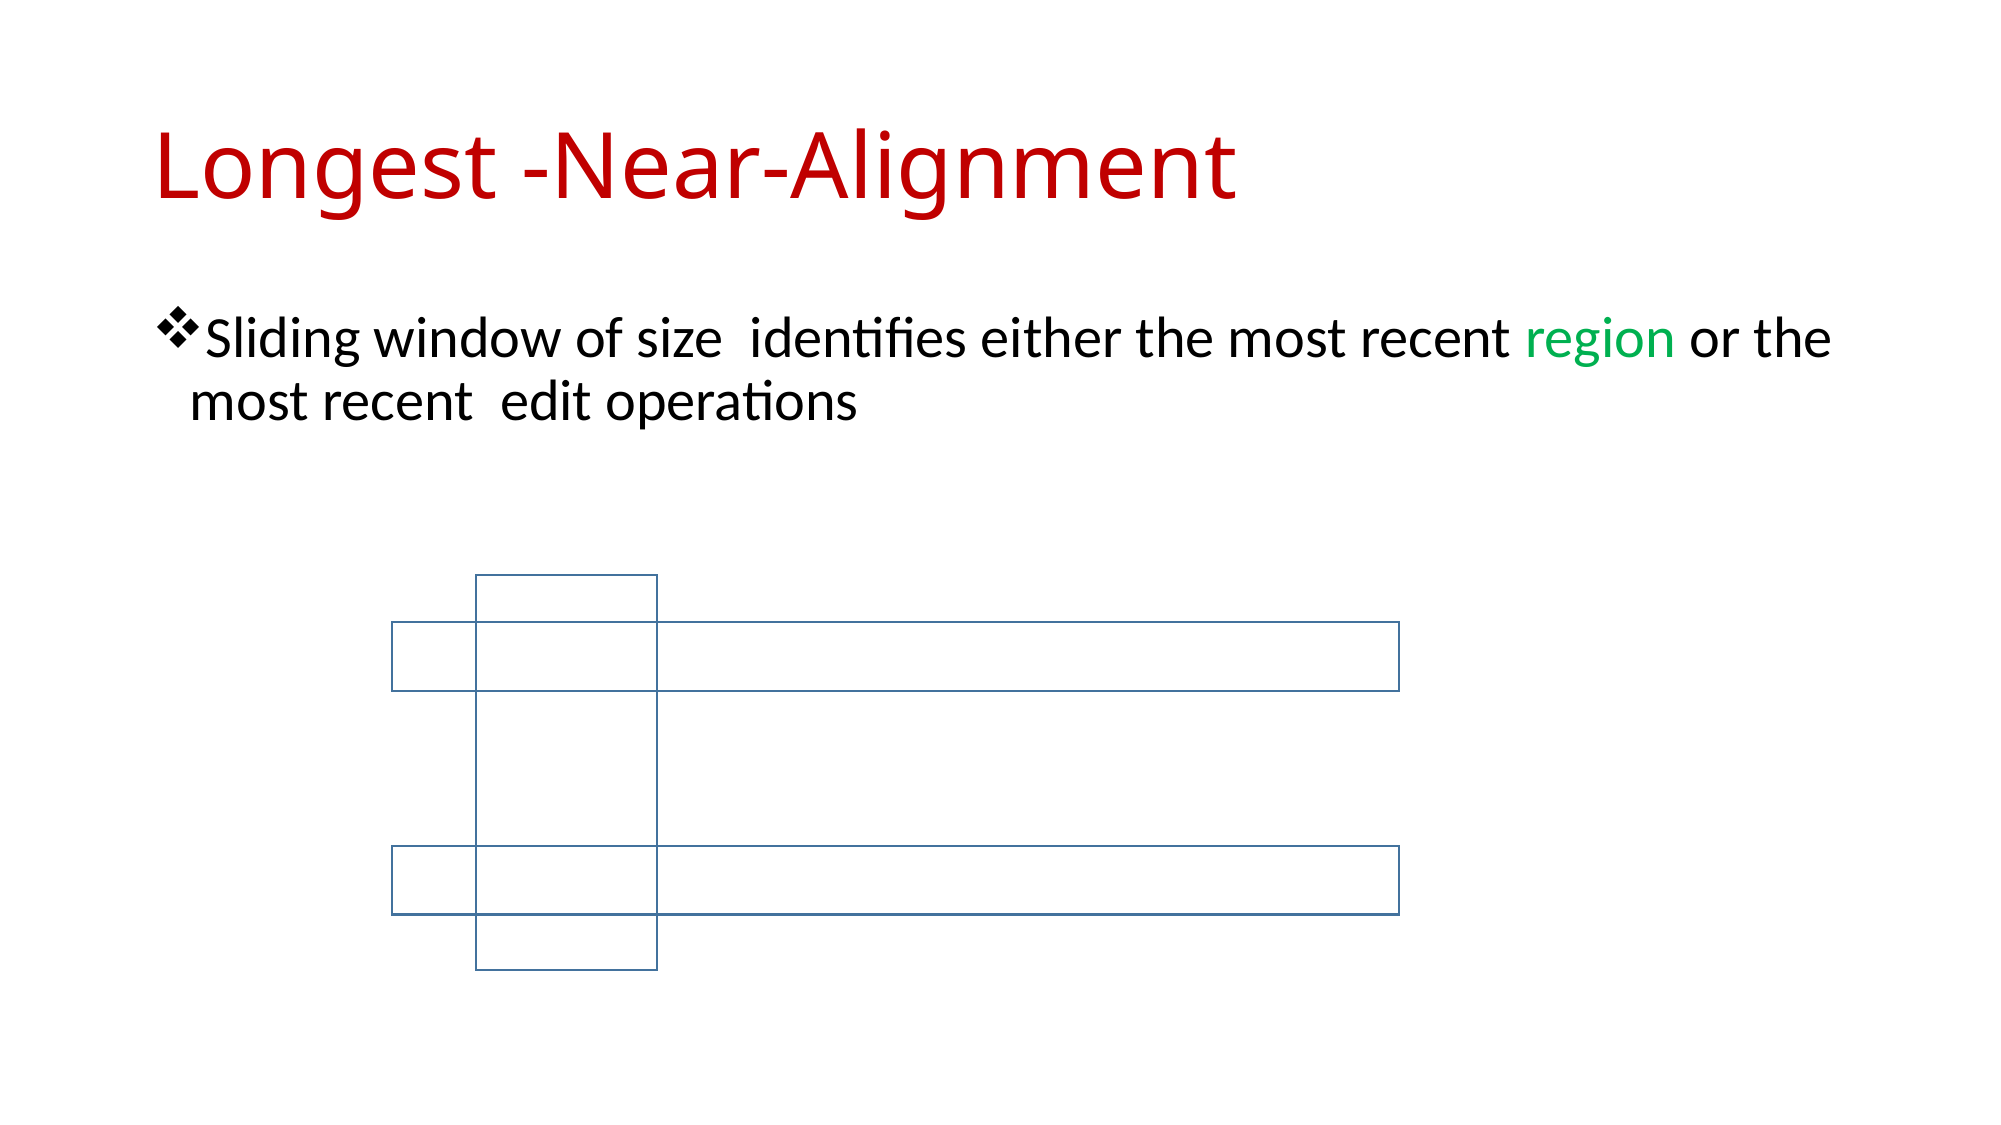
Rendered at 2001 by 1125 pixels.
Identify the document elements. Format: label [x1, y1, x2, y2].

text_box [475, 692, 658, 845]
text_box [475, 574, 658, 621]
text_box [475, 916, 658, 971]
text_box [391, 621, 1400, 692]
text_box [391, 845, 1400, 916]
